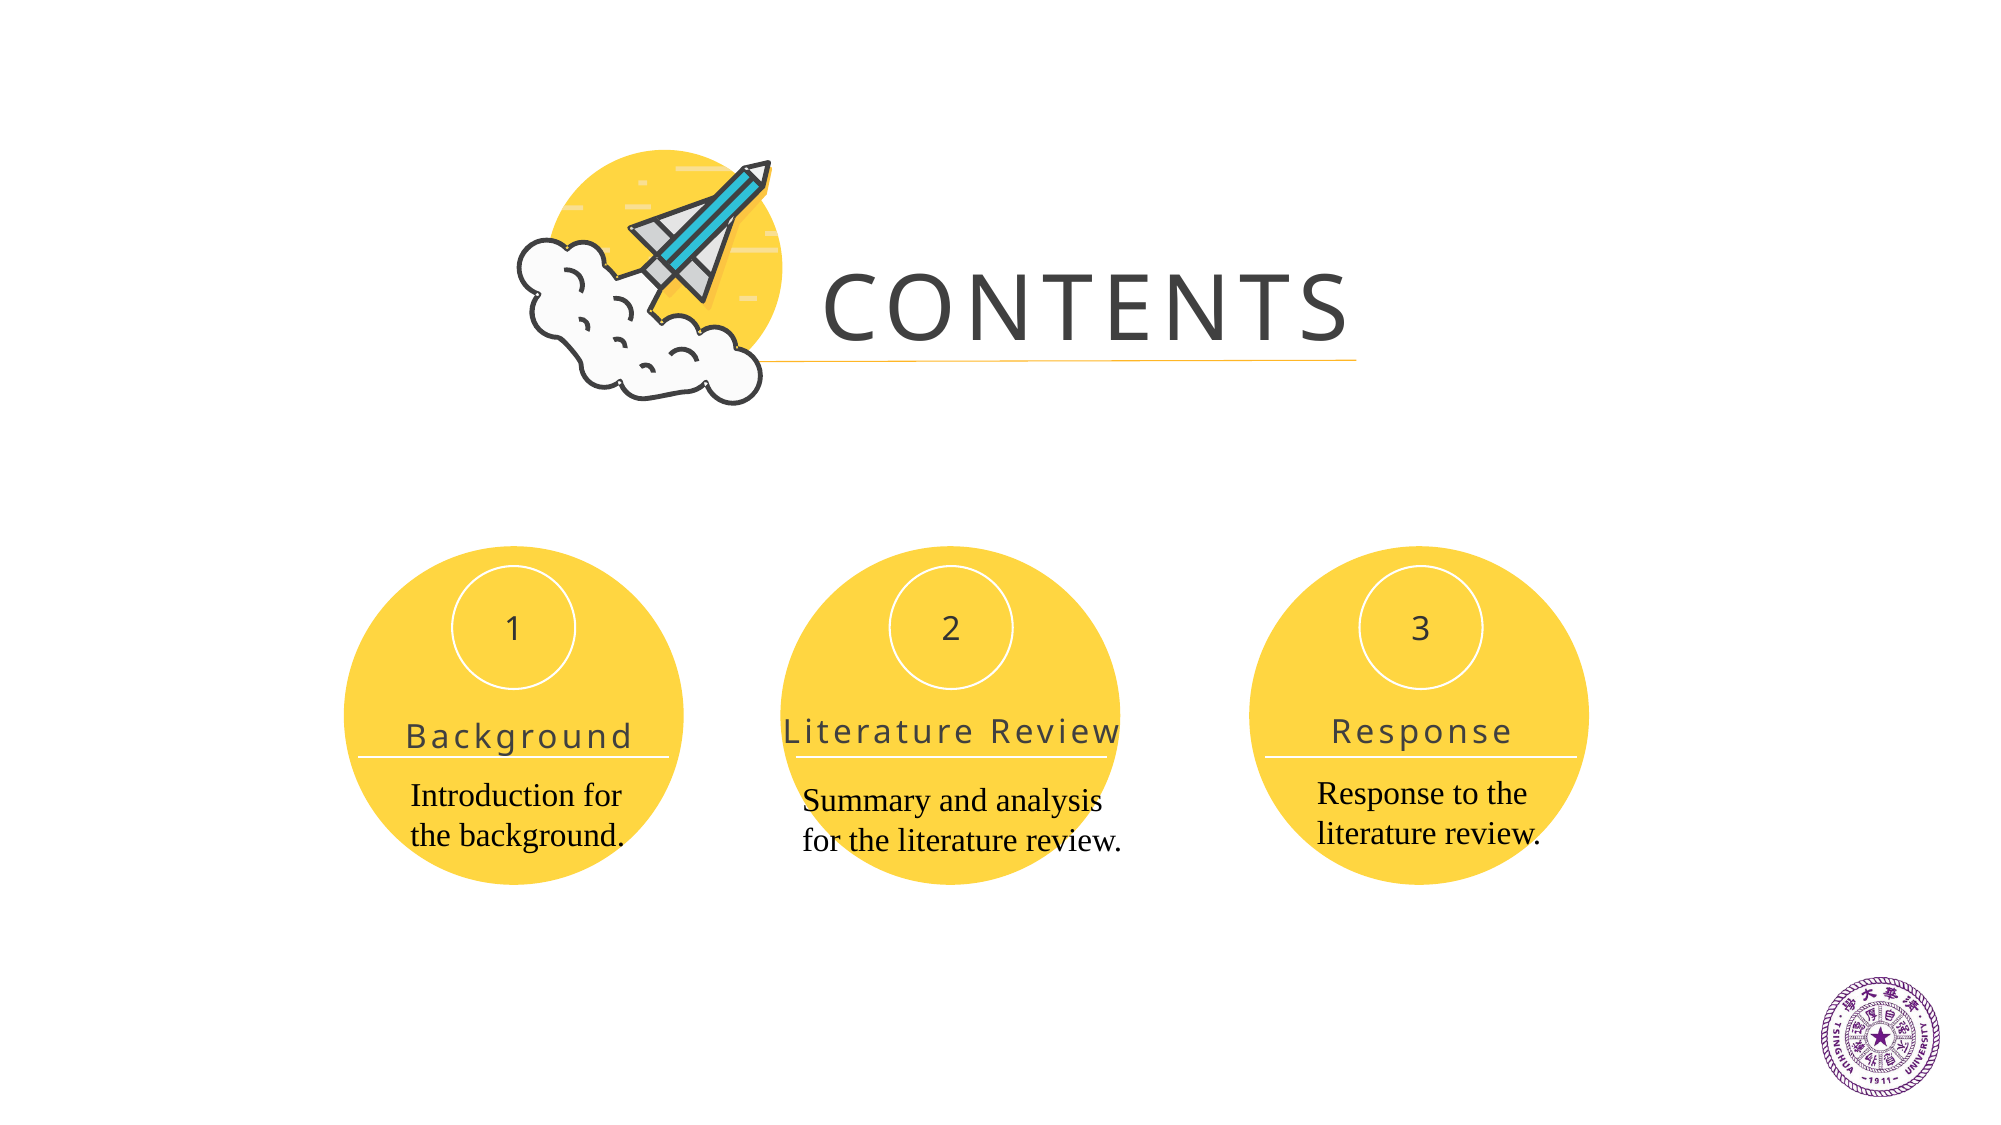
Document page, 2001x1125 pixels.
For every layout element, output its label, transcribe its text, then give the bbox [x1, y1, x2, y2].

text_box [326, 546, 2000, 885]
picture [1818, 974, 1942, 1099]
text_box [516, 149, 783, 406]
text_box CONTENTS [866, 241, 1304, 332]
